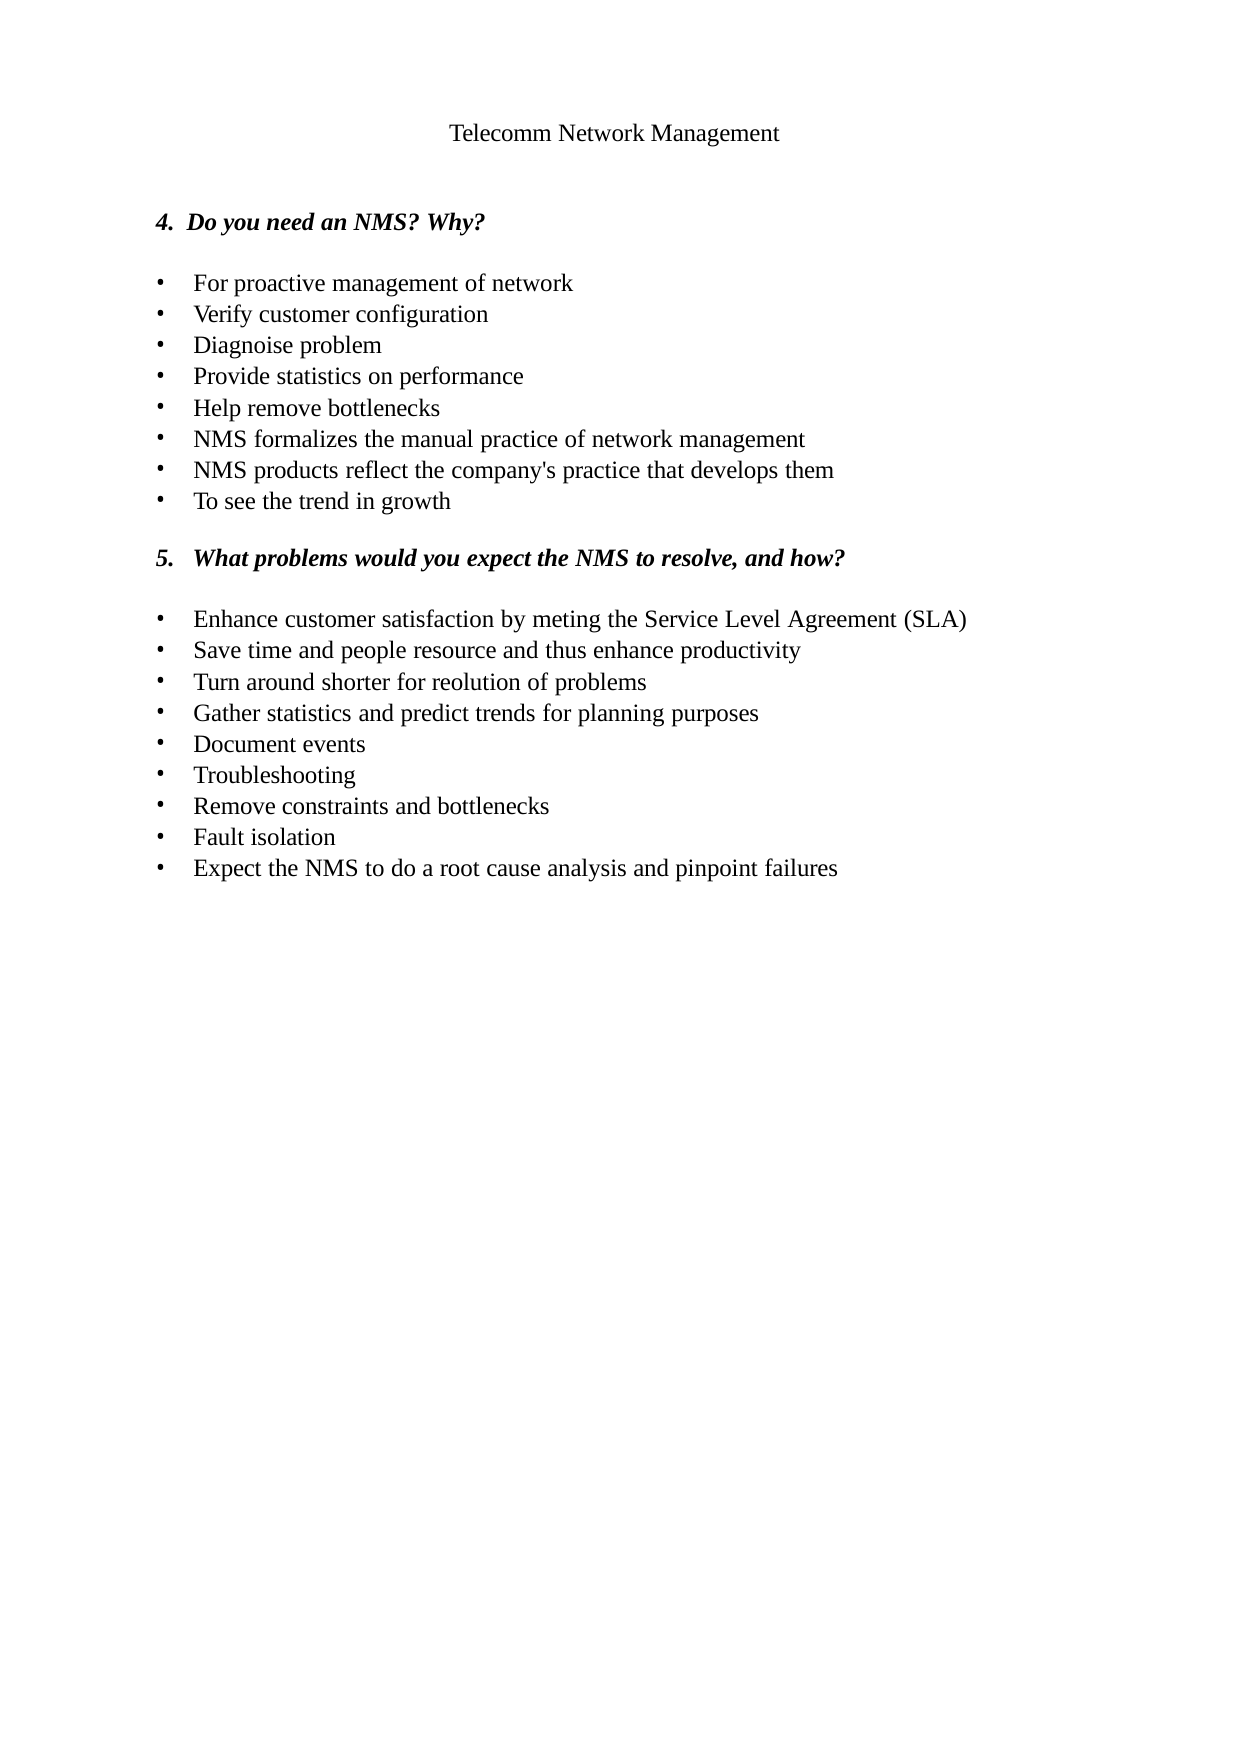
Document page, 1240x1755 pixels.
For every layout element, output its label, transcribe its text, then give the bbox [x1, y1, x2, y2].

text_box Telecomm Network Management 4. Do you need an NMS? Why? For proactive management of network Verify customer configuration Diagnoise problem Provide statistics on performance Help remove bottlenecks NMS formalizes the manual practice of network management NMS products reflect the company's practice that develops them To see the trend in growth 5. What problems would you expect the NMS to resolve, and how? Enhance customer satisfaction by meting the Service Level Agreement (SLA) Save time and people resource and thus enhance productivity Turn around shorter for reolution of problems Gather statistics and predict trends for planning purposes Document events Troubleshooting Remove constraints and bottlenecks Fault isolation Expect the NMS to do a root cause analysis and pinpoint failures [153, 114, 974, 882]
